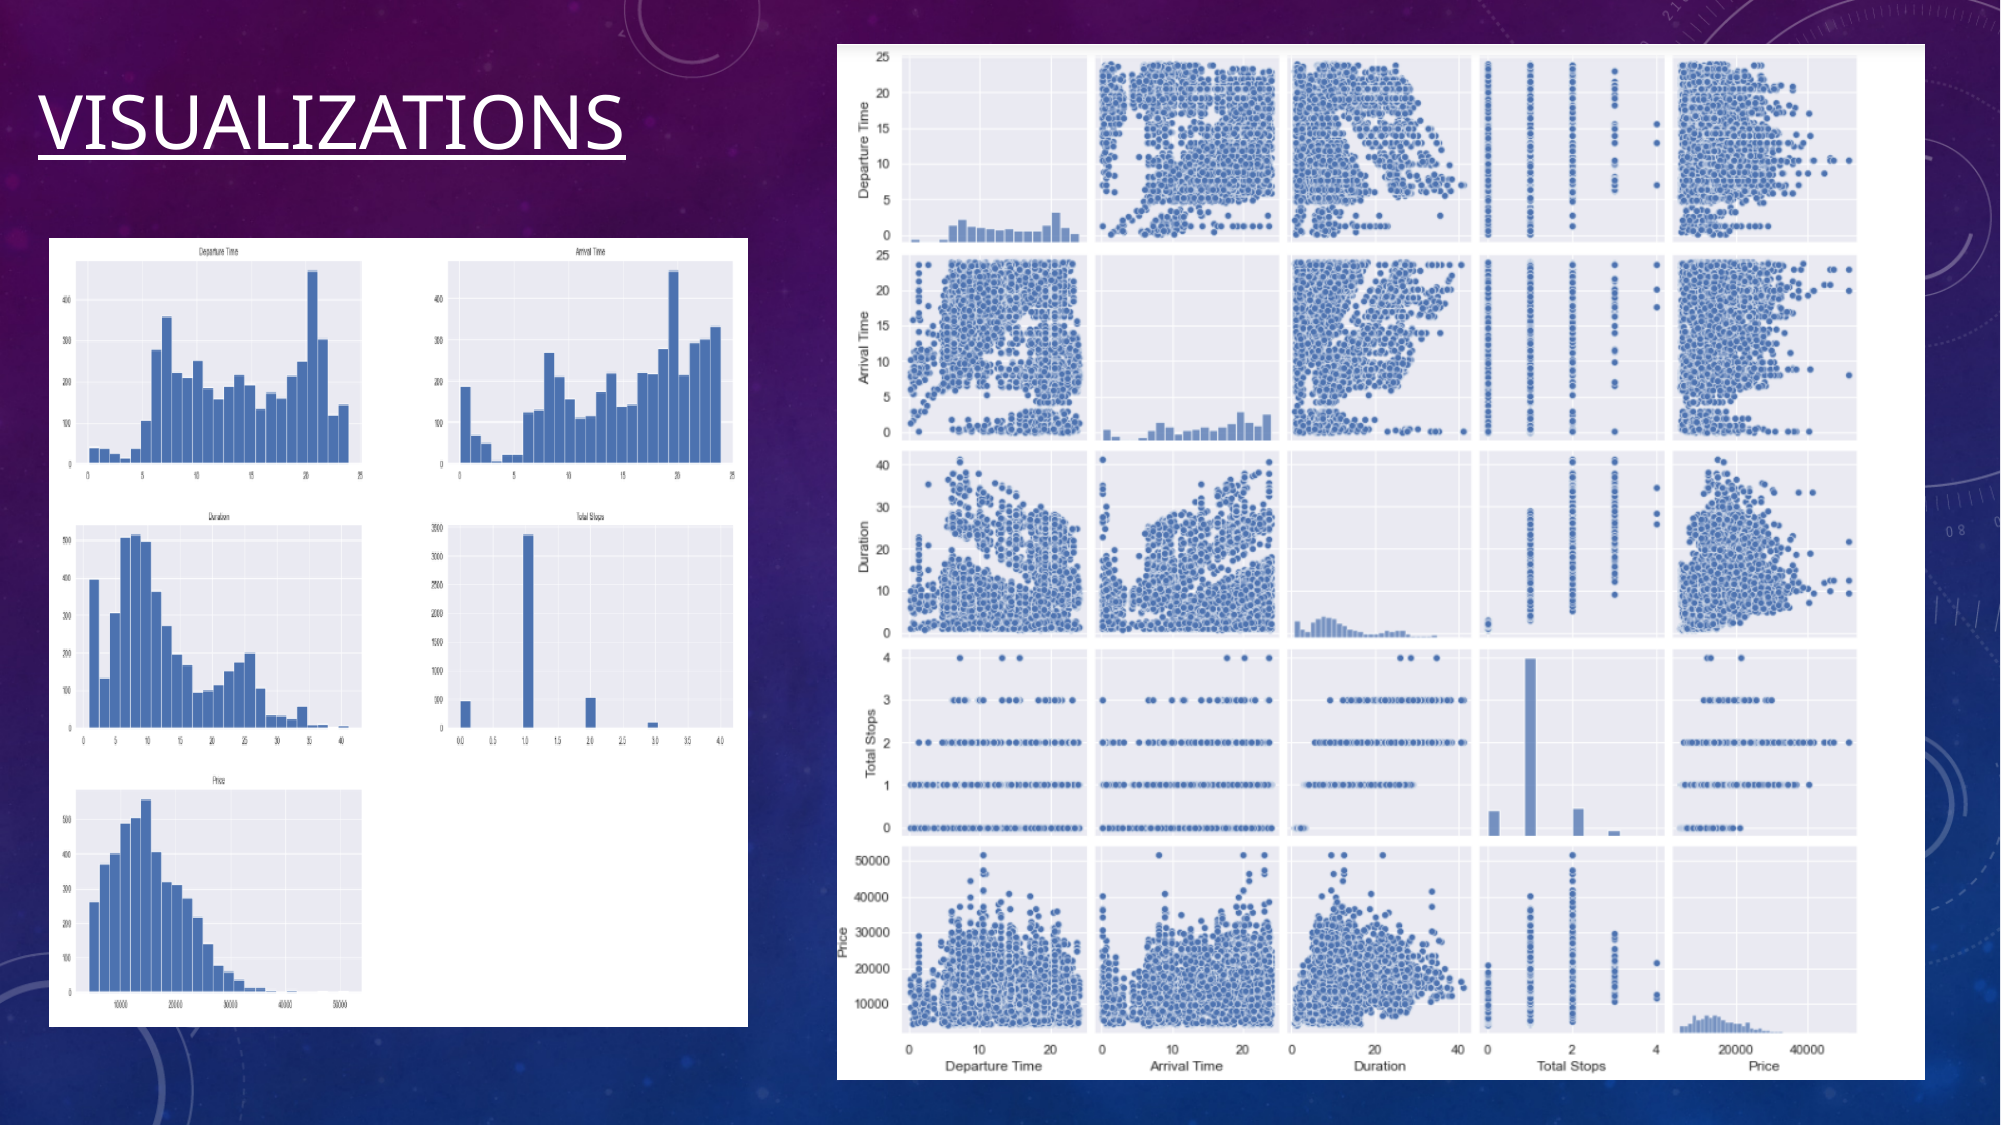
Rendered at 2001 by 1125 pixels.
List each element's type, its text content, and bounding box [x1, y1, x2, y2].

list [49, 238, 748, 1027]
picture [0, 0, 2001, 1125]
title Visualizations [23, 0, 1685, 239]
